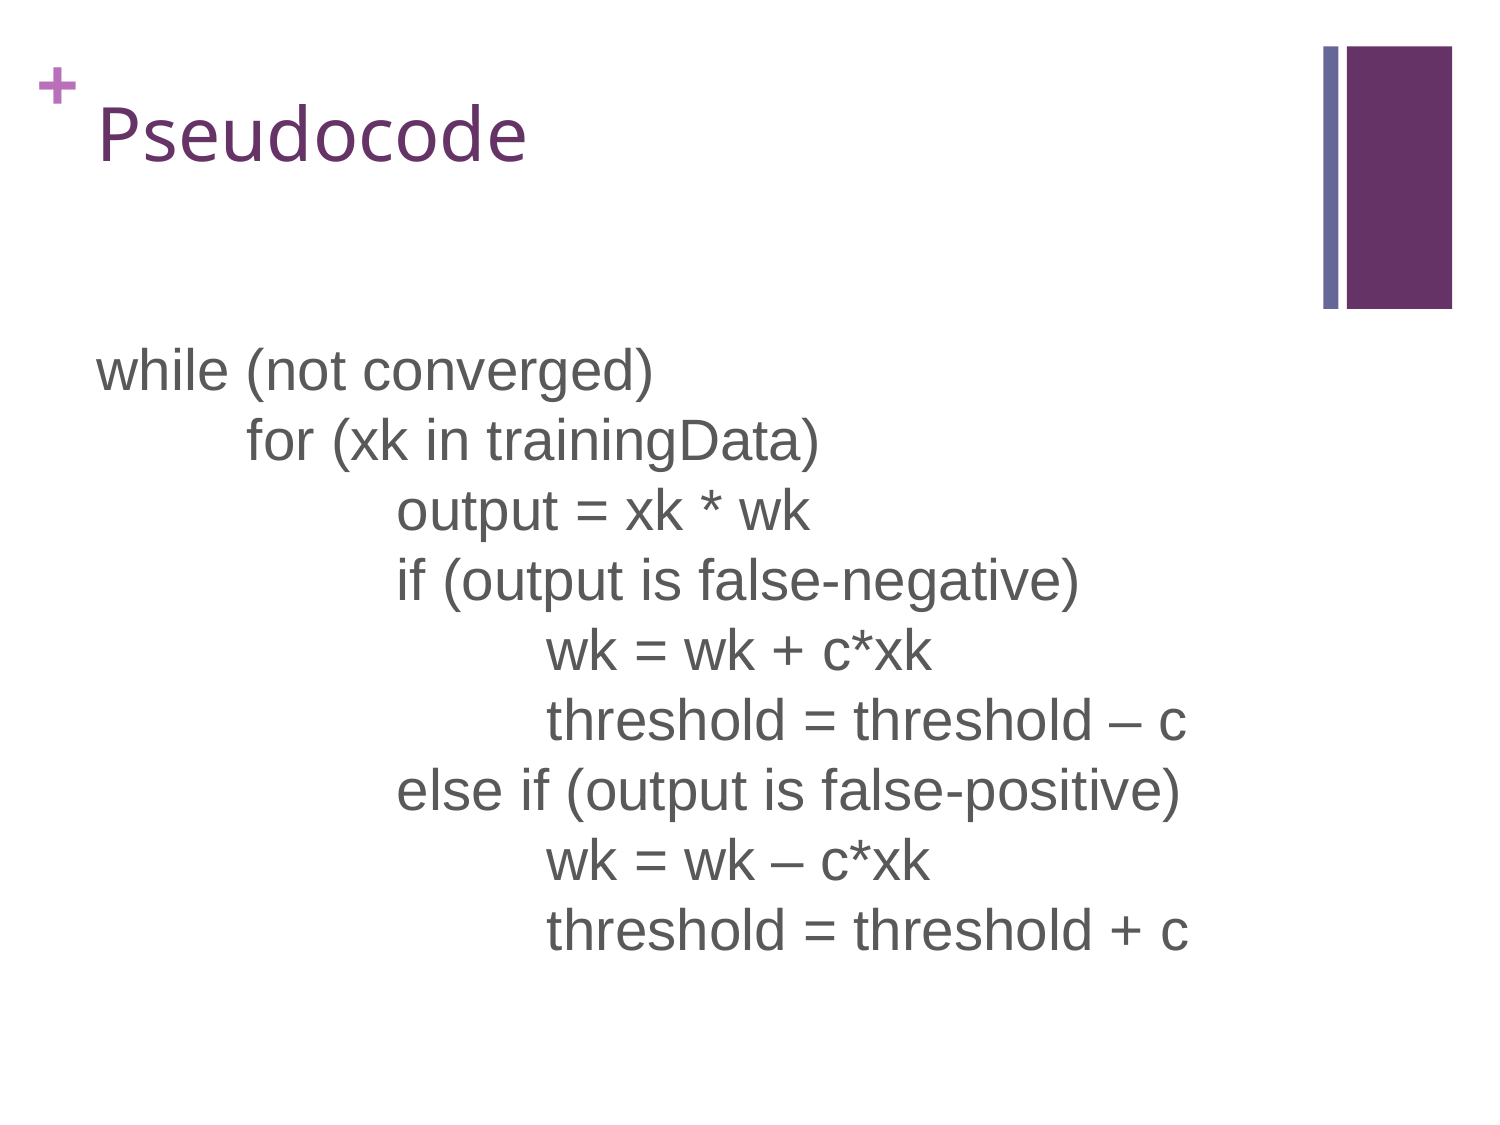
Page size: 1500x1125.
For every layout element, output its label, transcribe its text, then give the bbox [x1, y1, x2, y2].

title Pseudocode [81, 79, 1322, 263]
list while (not converged) for (xk in trainingData) output = xk * wk if (output is false-negative) wk = wk + c*xk threshold = threshold – c else if (output is false-positive) wk = wk – c*xk threshold = threshold + c [81, 324, 1322, 1005]
